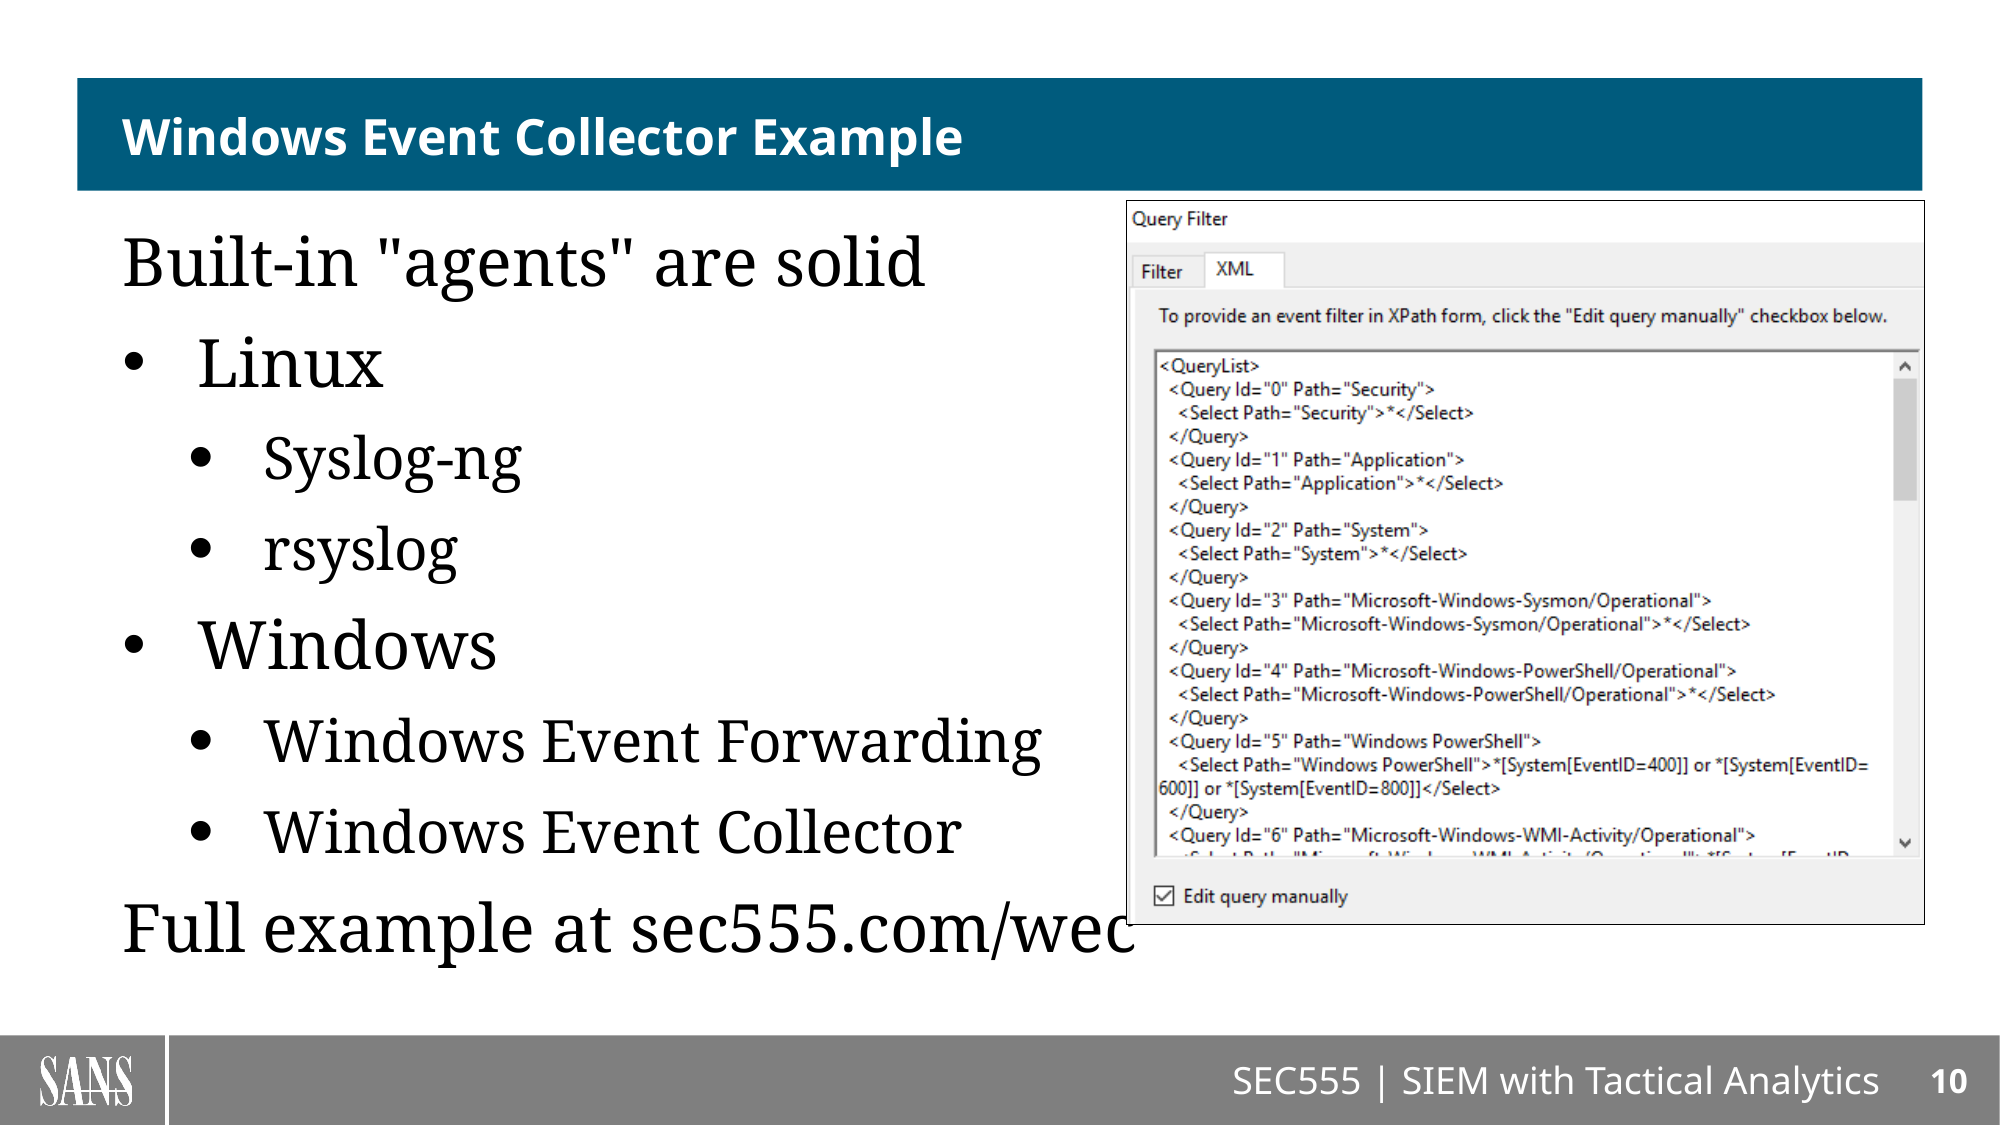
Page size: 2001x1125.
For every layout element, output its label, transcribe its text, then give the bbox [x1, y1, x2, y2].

title Windows Event Collector Example [107, 78, 1893, 191]
list Built-in "agents" are solid Linux Syslog-ng rsyslog Windows Windows Event Forwarding Windows Event Collector Full example at sec555.com/wec [107, 212, 1893, 1013]
picture [1126, 199, 1925, 925]
